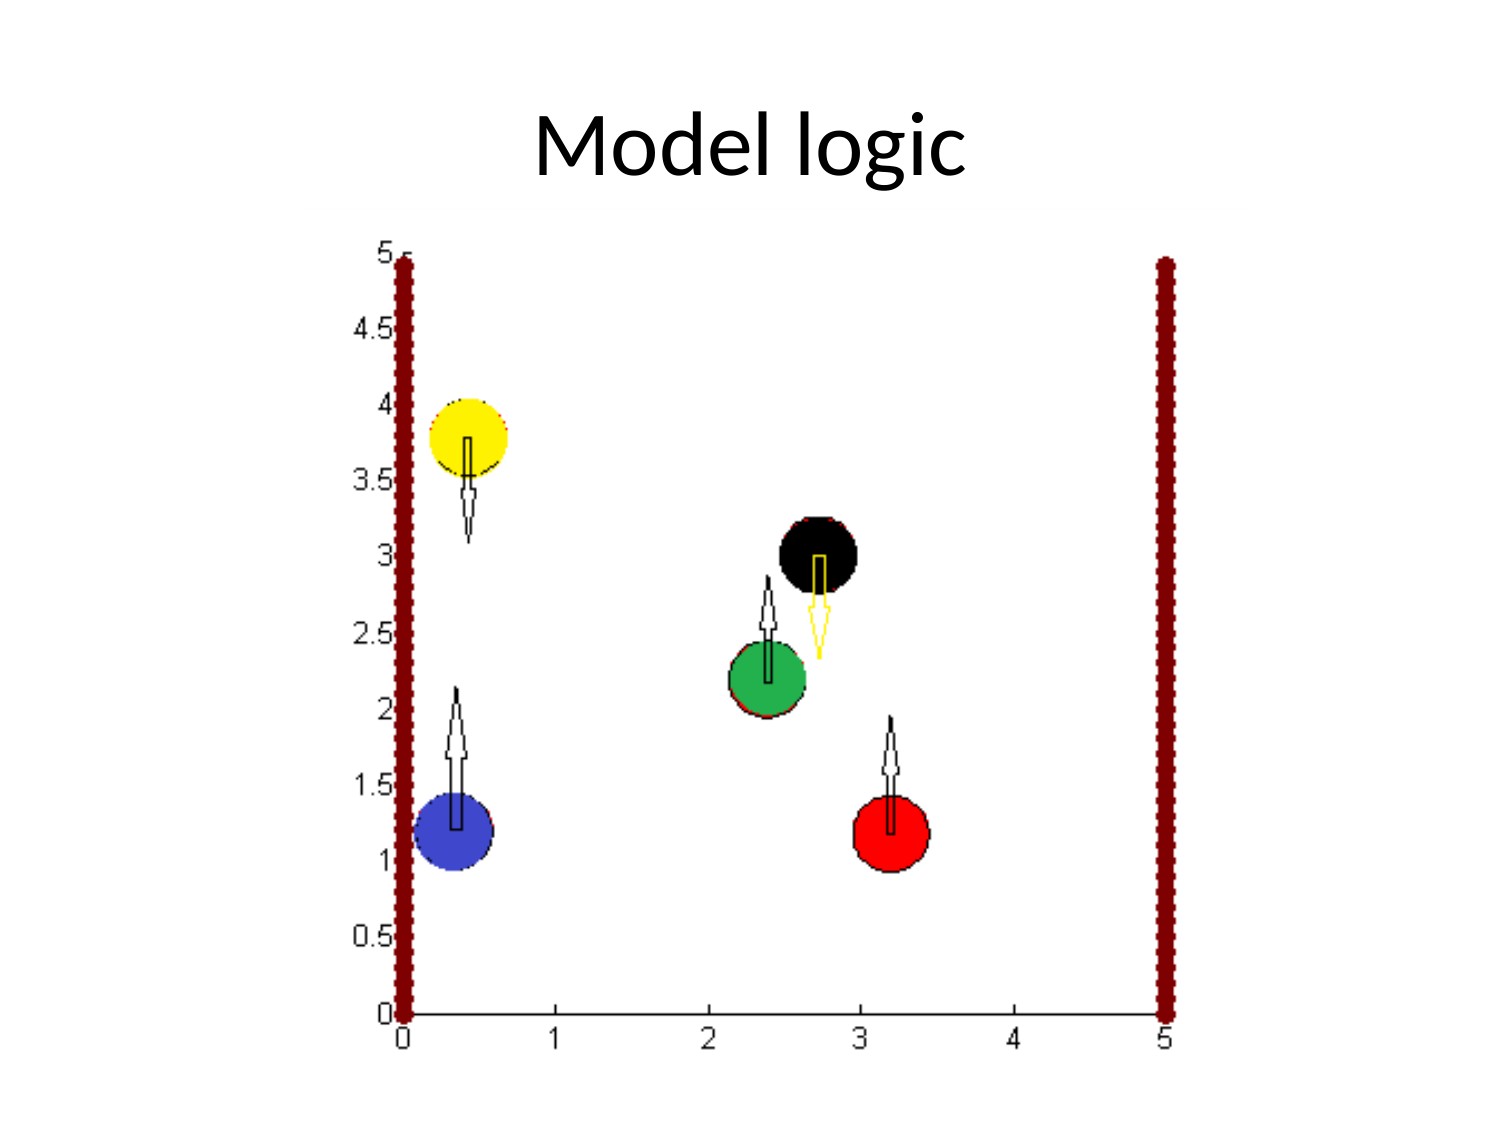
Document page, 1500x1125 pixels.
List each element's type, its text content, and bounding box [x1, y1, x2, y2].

picture [300, 207, 1250, 1104]
title Model logic [75, 45, 1425, 233]
